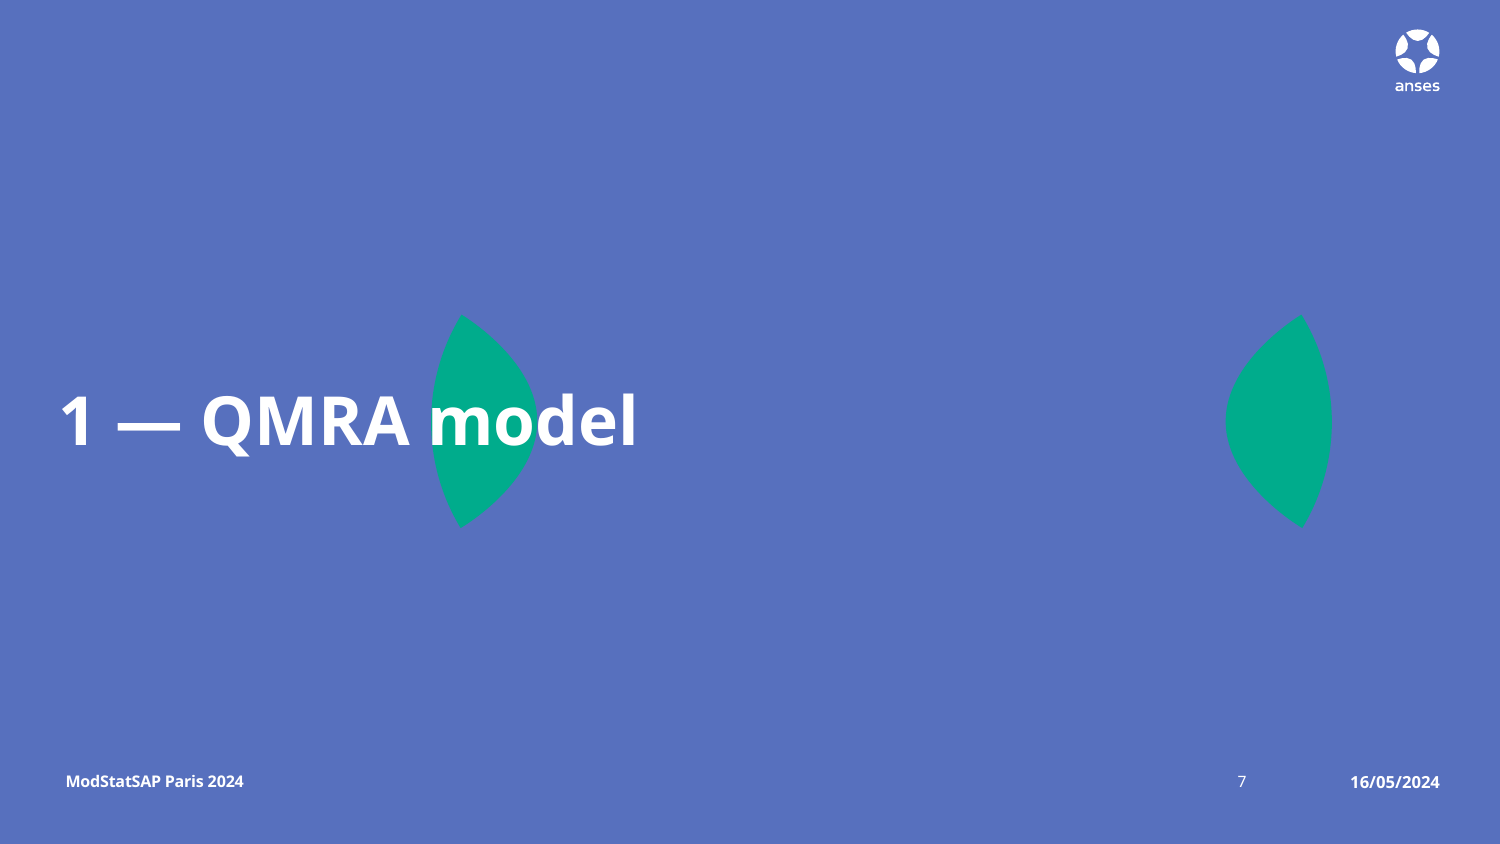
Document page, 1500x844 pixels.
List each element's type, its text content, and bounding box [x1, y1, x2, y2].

slide_number 7 [1039, 764, 1262, 800]
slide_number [1263, 764, 1455, 800]
title 1 — QMRA model [58, 120, 1442, 786]
footer ModStatSAP Paris 2024 [50, 763, 557, 799]
